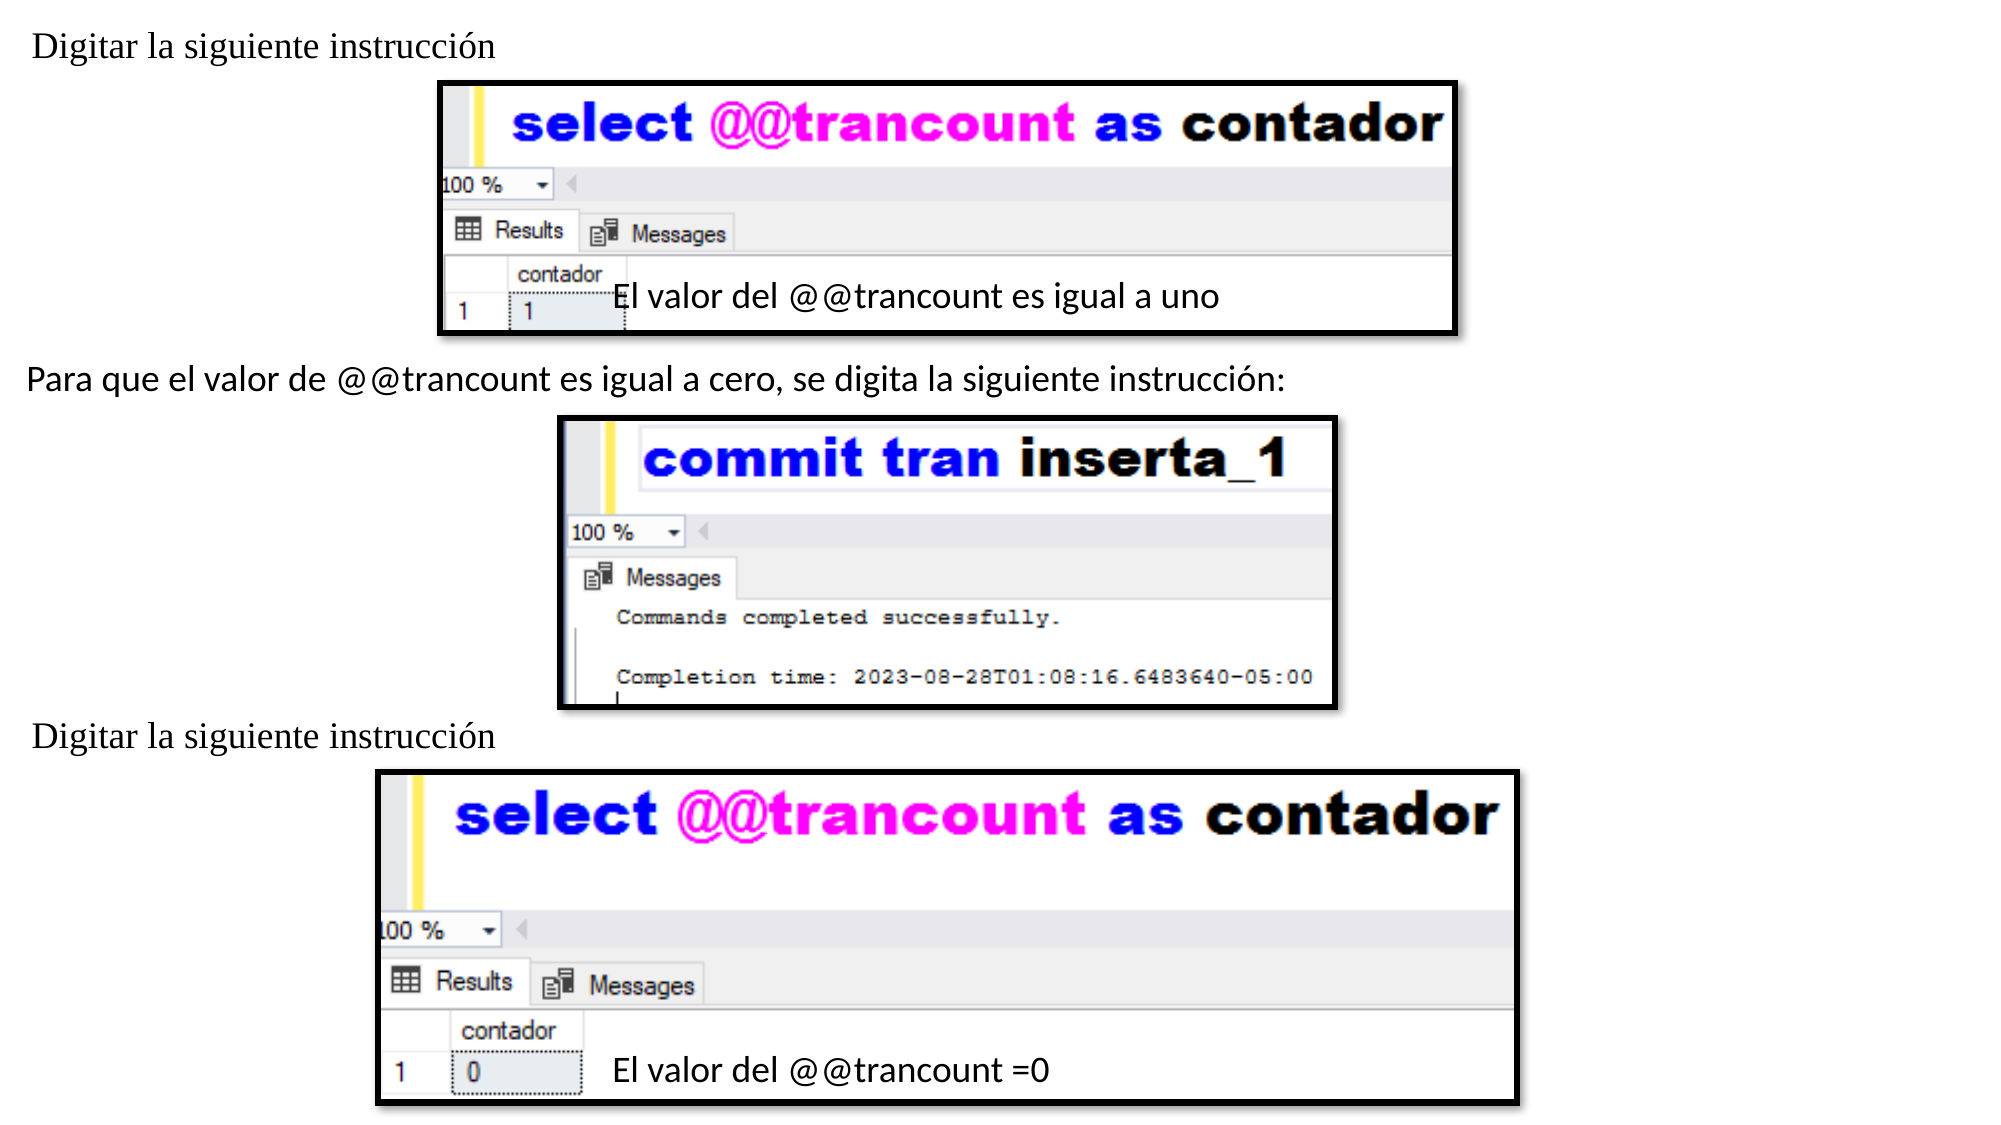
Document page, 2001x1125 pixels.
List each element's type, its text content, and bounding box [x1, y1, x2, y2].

text_box Digitar la siguiente instrucción [11, 13, 517, 73]
picture [381, 775, 1514, 1100]
picture [563, 421, 1332, 704]
text_box Para que el valor de @@trancount es igual a cero, se digita la siguiente instrucción: [11, 346, 1311, 406]
text_box Digitar la siguiente instrucción [11, 704, 517, 764]
picture [442, 86, 1453, 330]
